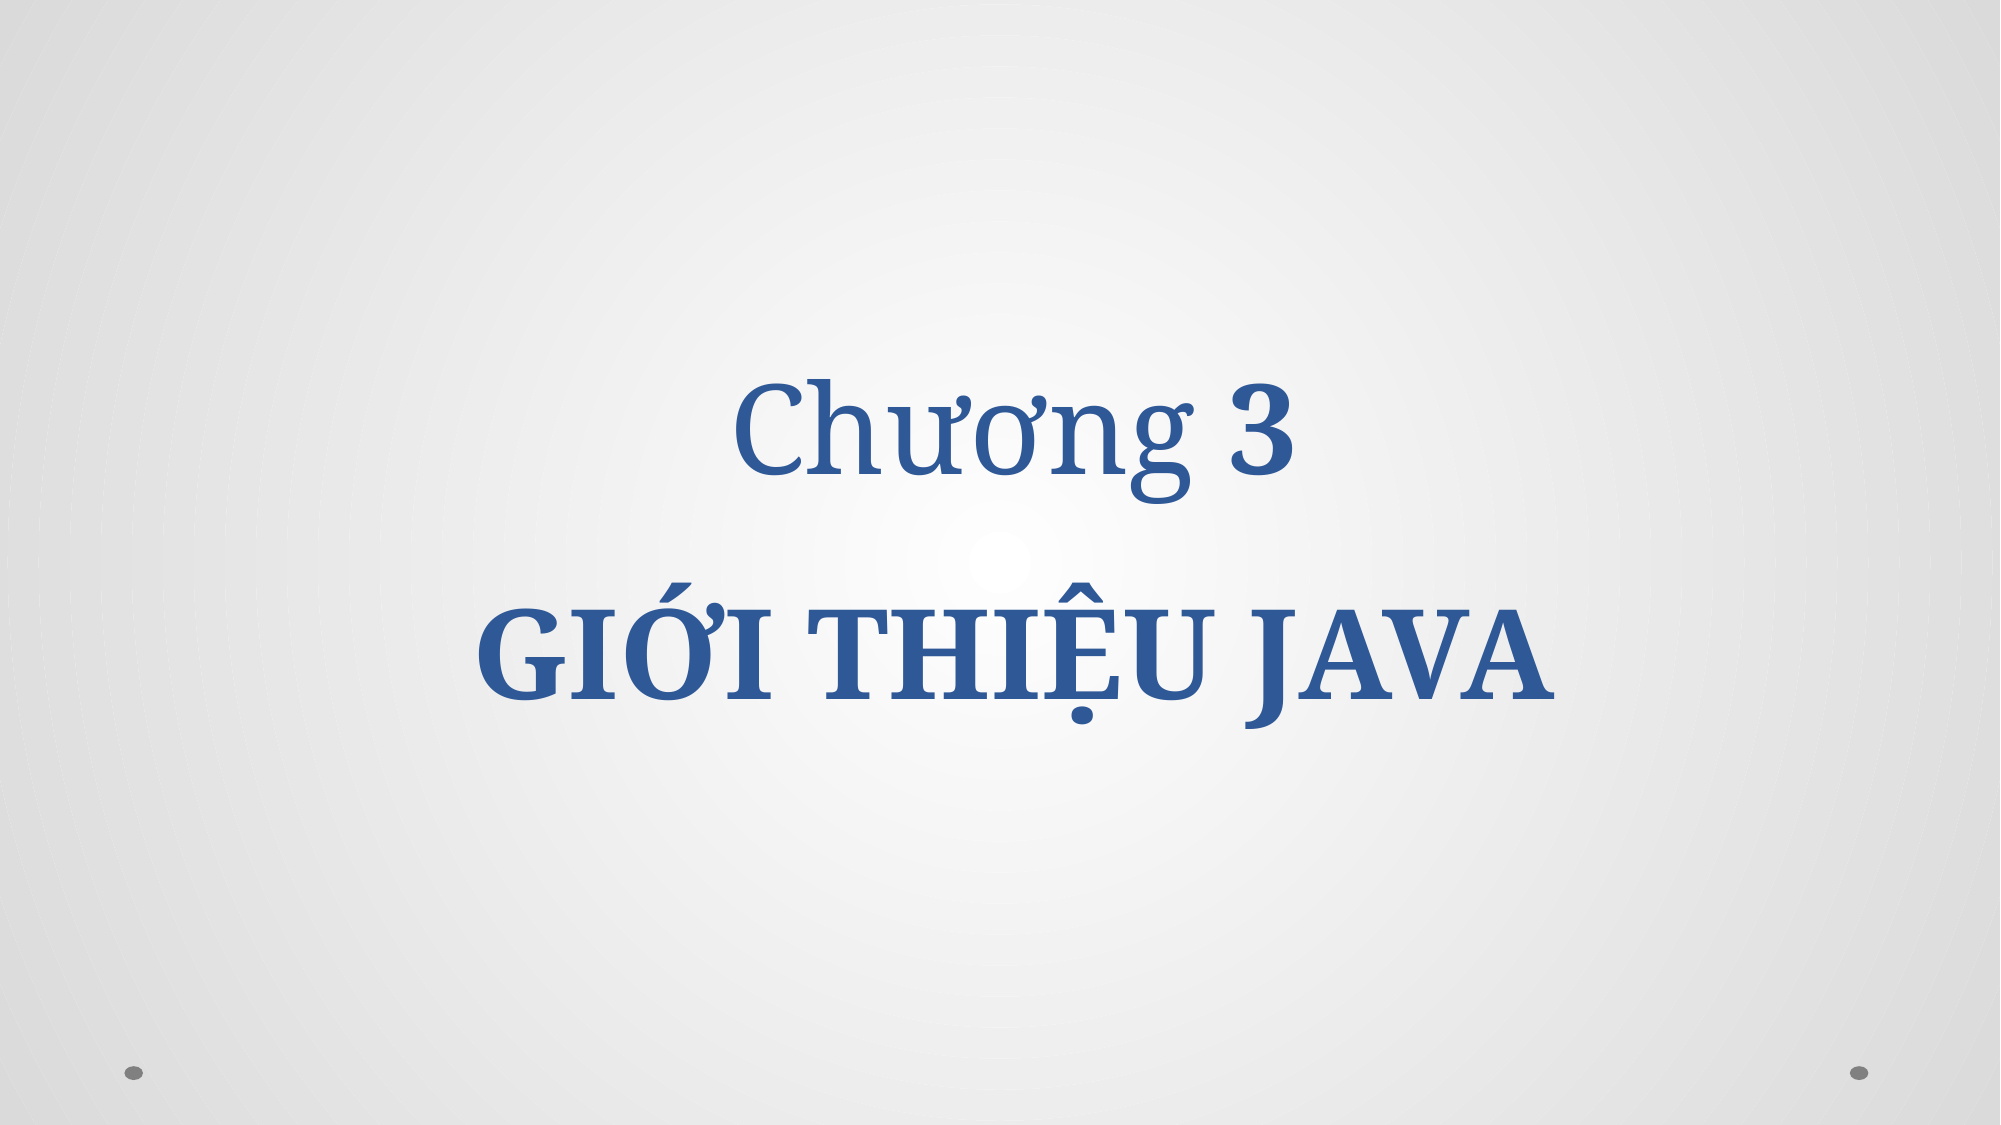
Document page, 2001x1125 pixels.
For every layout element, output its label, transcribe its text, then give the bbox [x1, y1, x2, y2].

title Chương 3 GIỚI THIỆU JAVA [164, 311, 1865, 733]
